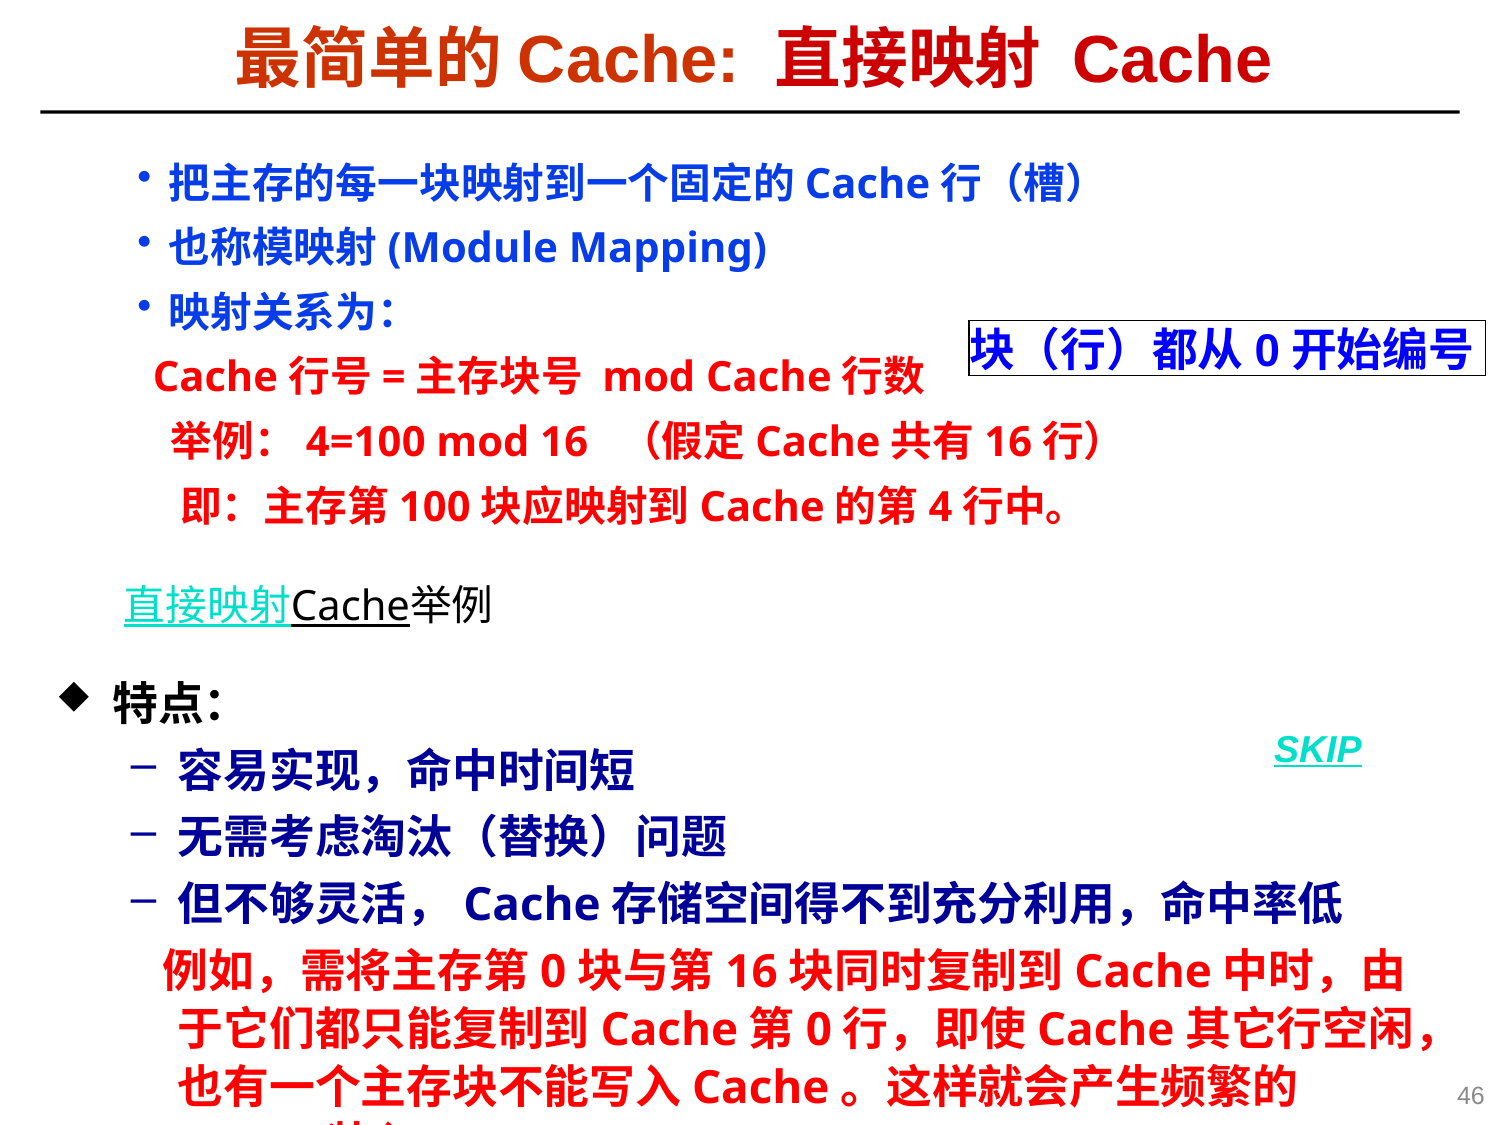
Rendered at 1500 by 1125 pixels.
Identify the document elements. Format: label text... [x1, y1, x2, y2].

title 最简单的Cache: 直接映射 Cache [36, 19, 1471, 105]
text_box SKIP [1274, 725, 1458, 771]
text_box 直接映射Cache举例 [109, 571, 509, 647]
text_box 块（行）都从0开始编号 [969, 320, 1486, 376]
slide_number 46 [1162, 1065, 1500, 1125]
list 把主存的每一块映射到一个固定的Cache行（槽） 也称模映射(Module Mapping) 映射关系为： Cache行号=主存块号 mod Cache行数 举例：4=100 mod 16 （假定Cache共有16行） 即：主存第100块应映射到Cache的第4行中。 [41, 148, 1465, 556]
text_box 特点： 容易实现，命中时间短 无需考虑淘汰（替换）问题 但不够灵活，Cache存储空间得不到充分利用，命中率低 例如，需将主存第0块与第16块同时复制到Cache中时，由于它们都只能复制到Cache第0行，即使Cache其它行空闲，也有一个主存块不能写入Cache。这样就会产生频繁的 Cache装入。 [41, 664, 1452, 1111]
